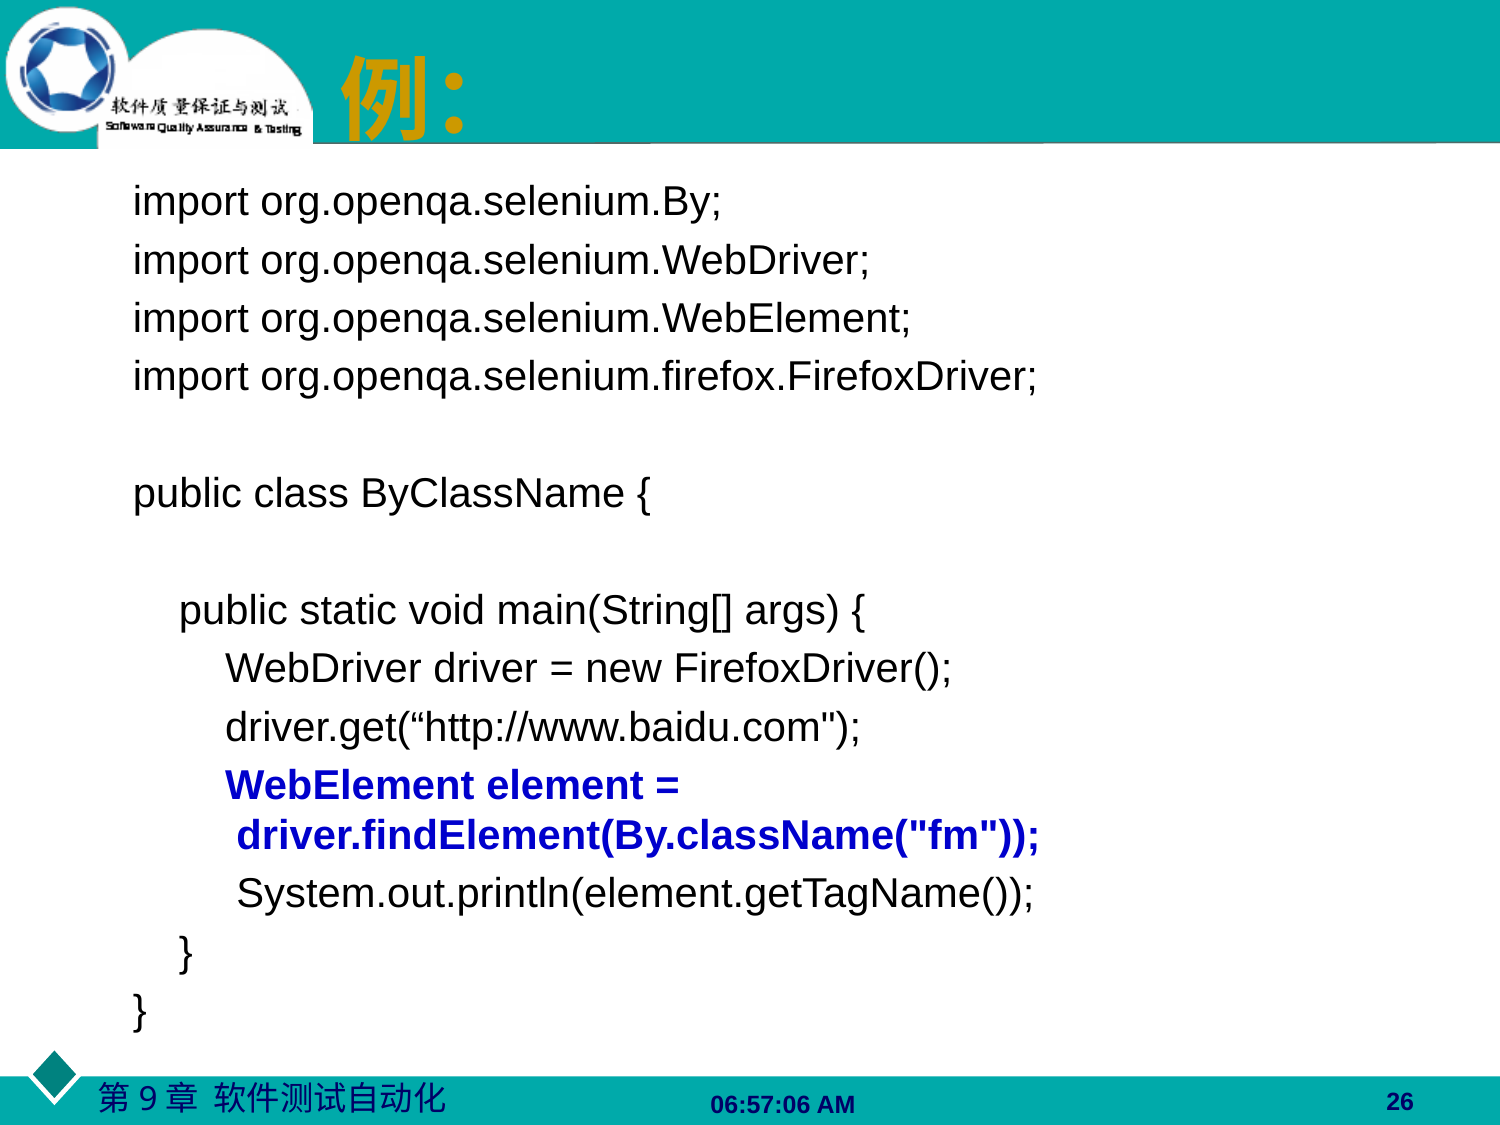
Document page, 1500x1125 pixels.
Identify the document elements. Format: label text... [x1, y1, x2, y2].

picture [0, 0, 313, 149]
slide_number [695, 1081, 1046, 1125]
title 例： [324, 30, 1500, 163]
slide_number 26 [1116, 1077, 1430, 1125]
list import org.openqa.selenium.By; import org.openqa.selenium.WebDriver; import org.openqa.selenium.WebElement; import org.openqa.selenium.firefox.FirefoxDriver; public class ByClassName { public static void main(String[] args) { WebDriver driver = new FirefoxDriver(); driver.get(“http://www.baidu.com"); WebElement element = driver.findElement(By.className("fm")); System.out.println(element.getTagName()); } } [117, 166, 1417, 1006]
